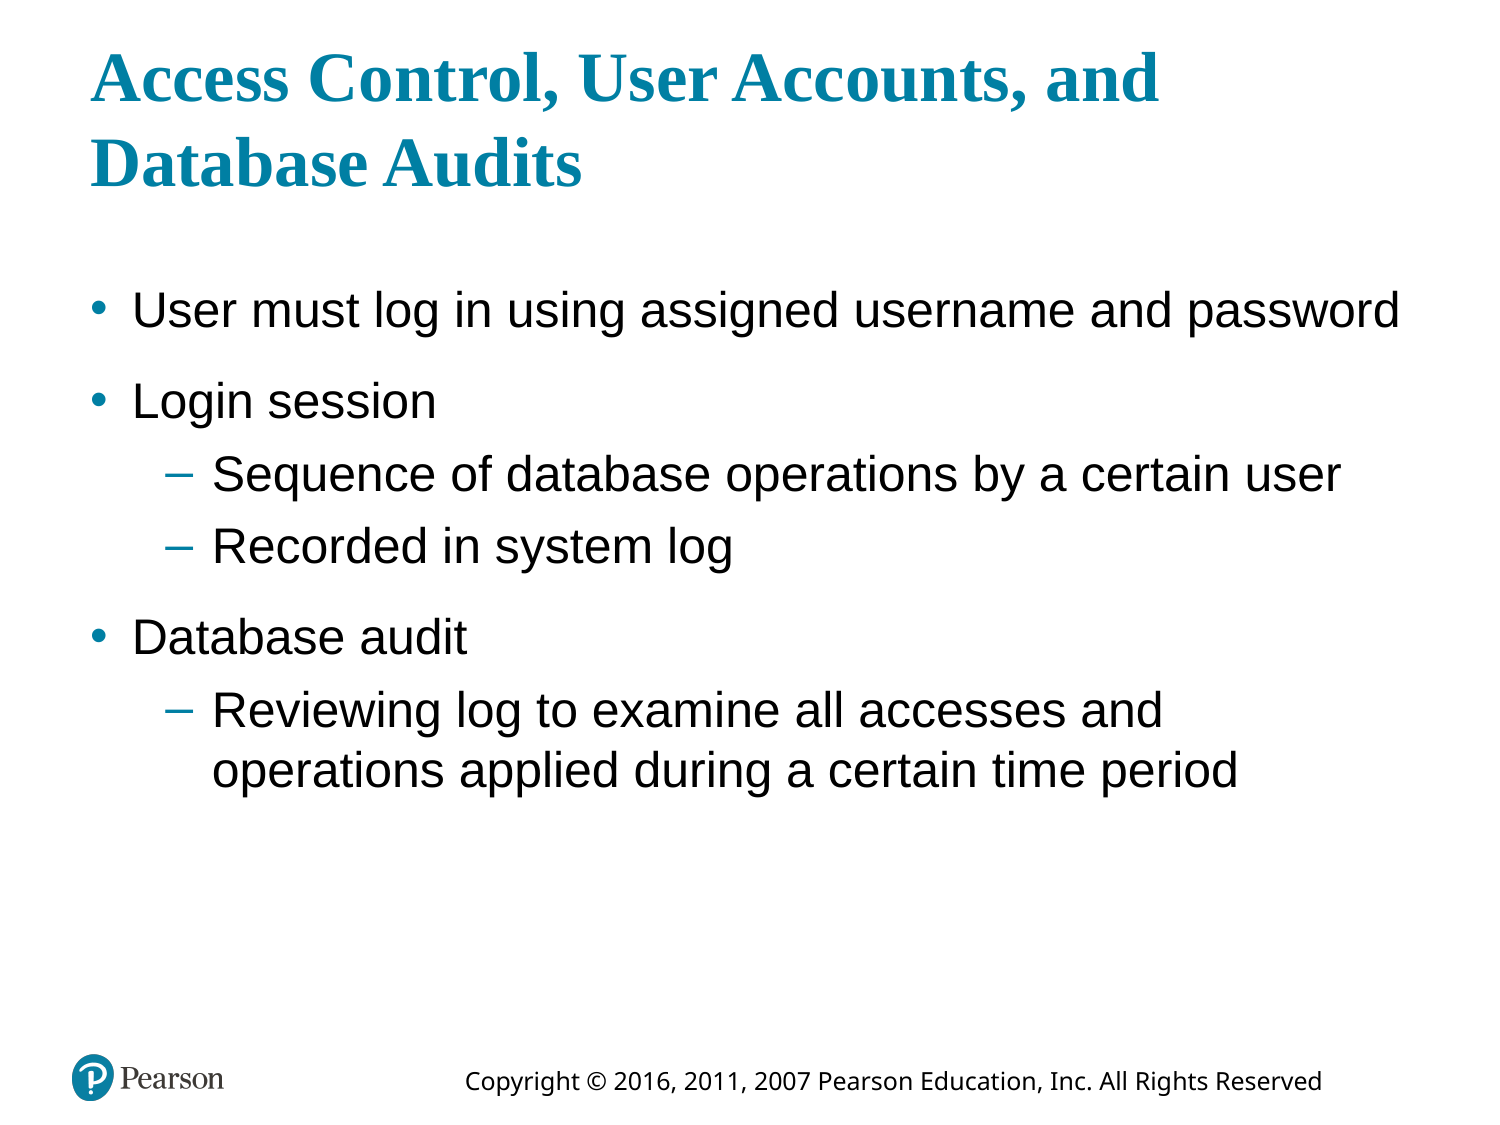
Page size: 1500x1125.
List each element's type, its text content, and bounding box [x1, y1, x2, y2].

picture [98, 1054, 224, 1101]
picture [80, 1063, 106, 1088]
list User must log in using assigned username and password Login session Sequence of database operations by a certain user Recorded in system log Database audit Reviewing log to examine all accesses and operations applied during a certain time period [75, 262, 1425, 1005]
title Access Control, User Accounts, and Database Audits [75, 35, 1425, 216]
picture [72, 1054, 88, 1070]
picture [72, 1087, 83, 1101]
